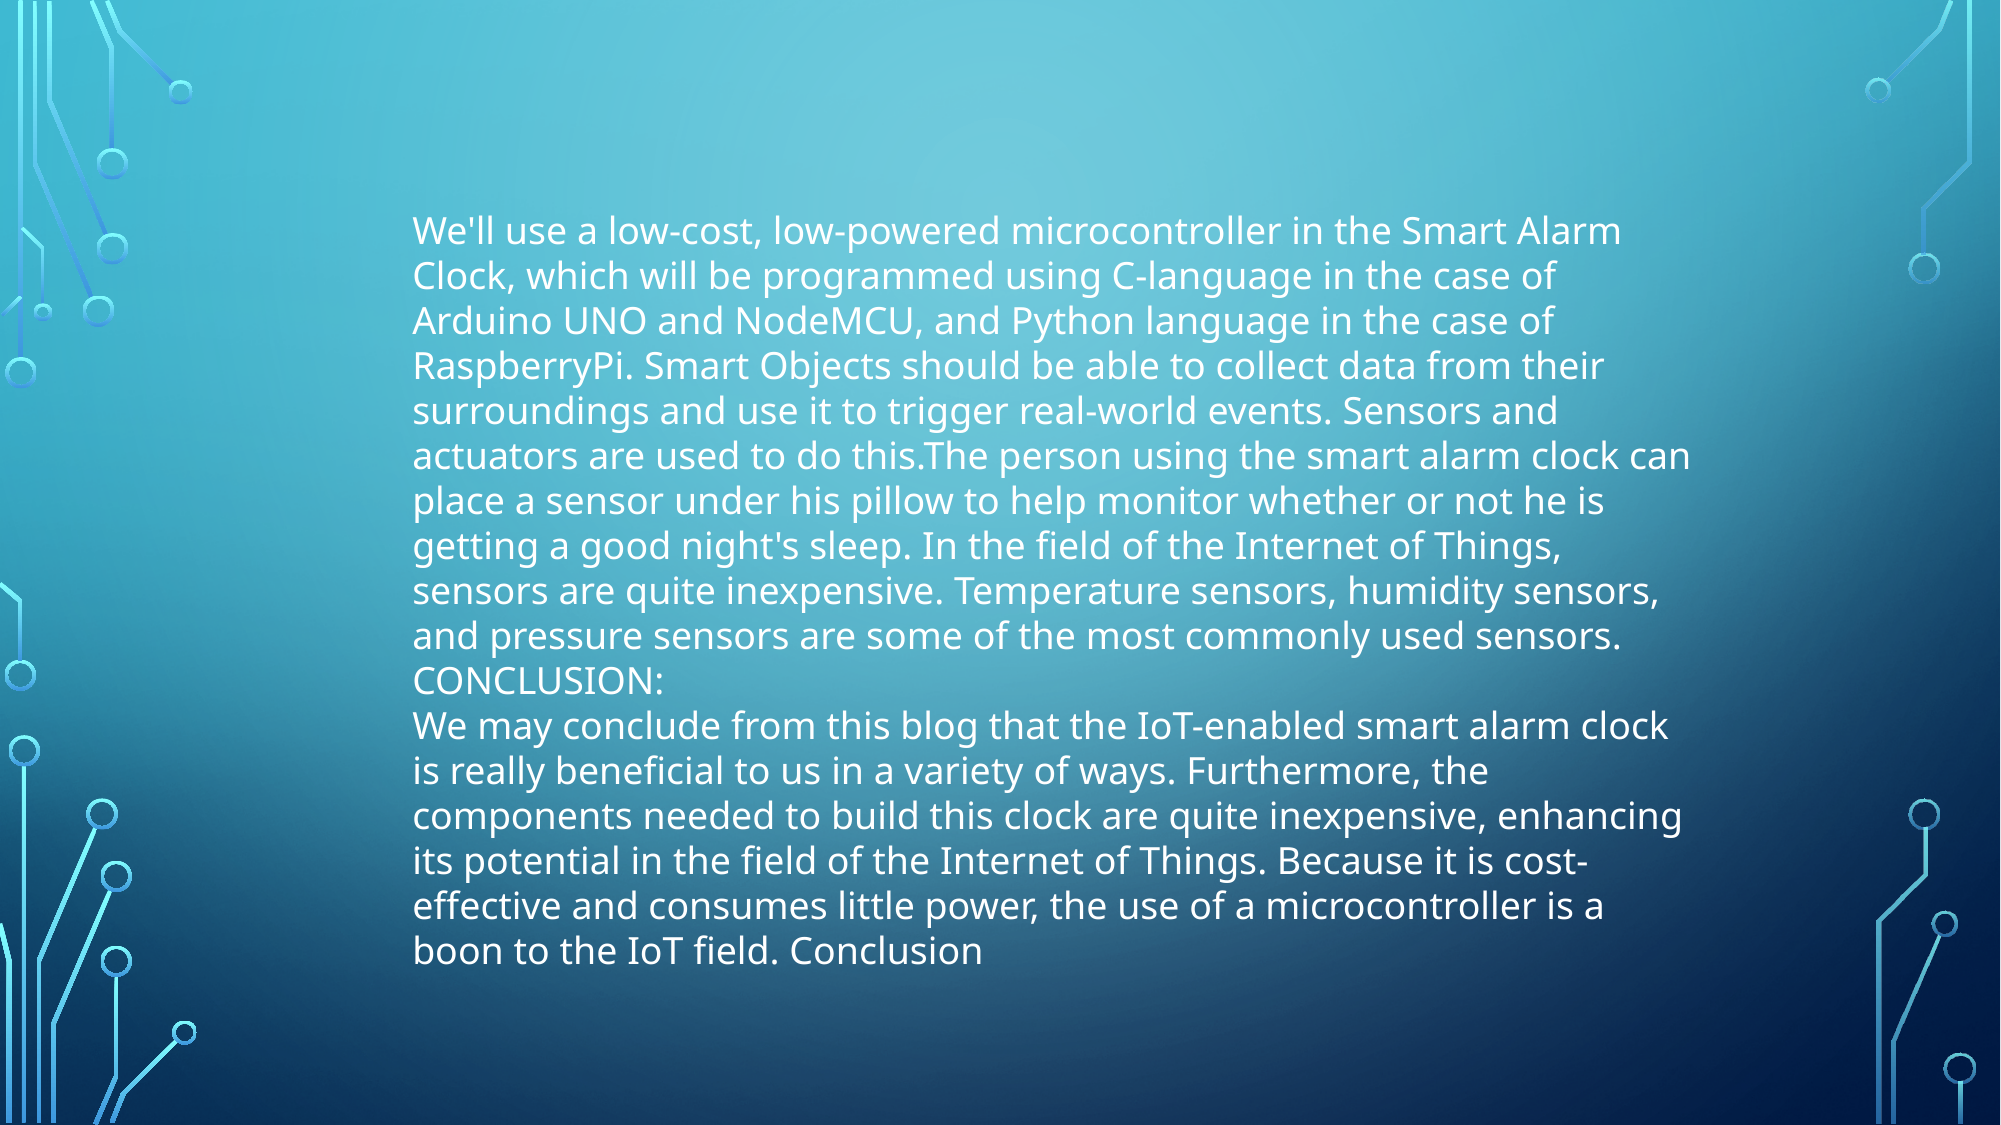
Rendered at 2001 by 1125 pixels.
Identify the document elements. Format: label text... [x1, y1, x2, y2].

text_box We'll use a low-cost, low-powered microcontroller in the Smart Alarm Clock, which will be programmed using C-language in the case of Arduino UNO and NodeMCU, and Python language in the case of RaspberryPi. Smart Objects should be able to collect data from their surroundings and use it to trigger real-world events. Sensors and actuators are used to do this.The person using the smart alarm clock can place a sensor under his pillow to help monitor whether or not he is getting a good night's sleep. In the field of the Internet of Things, sensors are quite inexpensive. Temperature sensors, humidity sensors, and pressure sensors are some of the most commonly used sensors. CONCLUSION: We may conclude from this blog that the IoT-enabled smart alarm clock is really beneficial to us in a variety of ways. Furthermore, the components needed to build this clock are quite inexpensive, enhancing its potential in the field of the Internet of Things. Because it is cost-effective and consumes little power, the use of a microcontroller is a boon to the IoT field. Conclusion [397, 199, 1710, 980]
